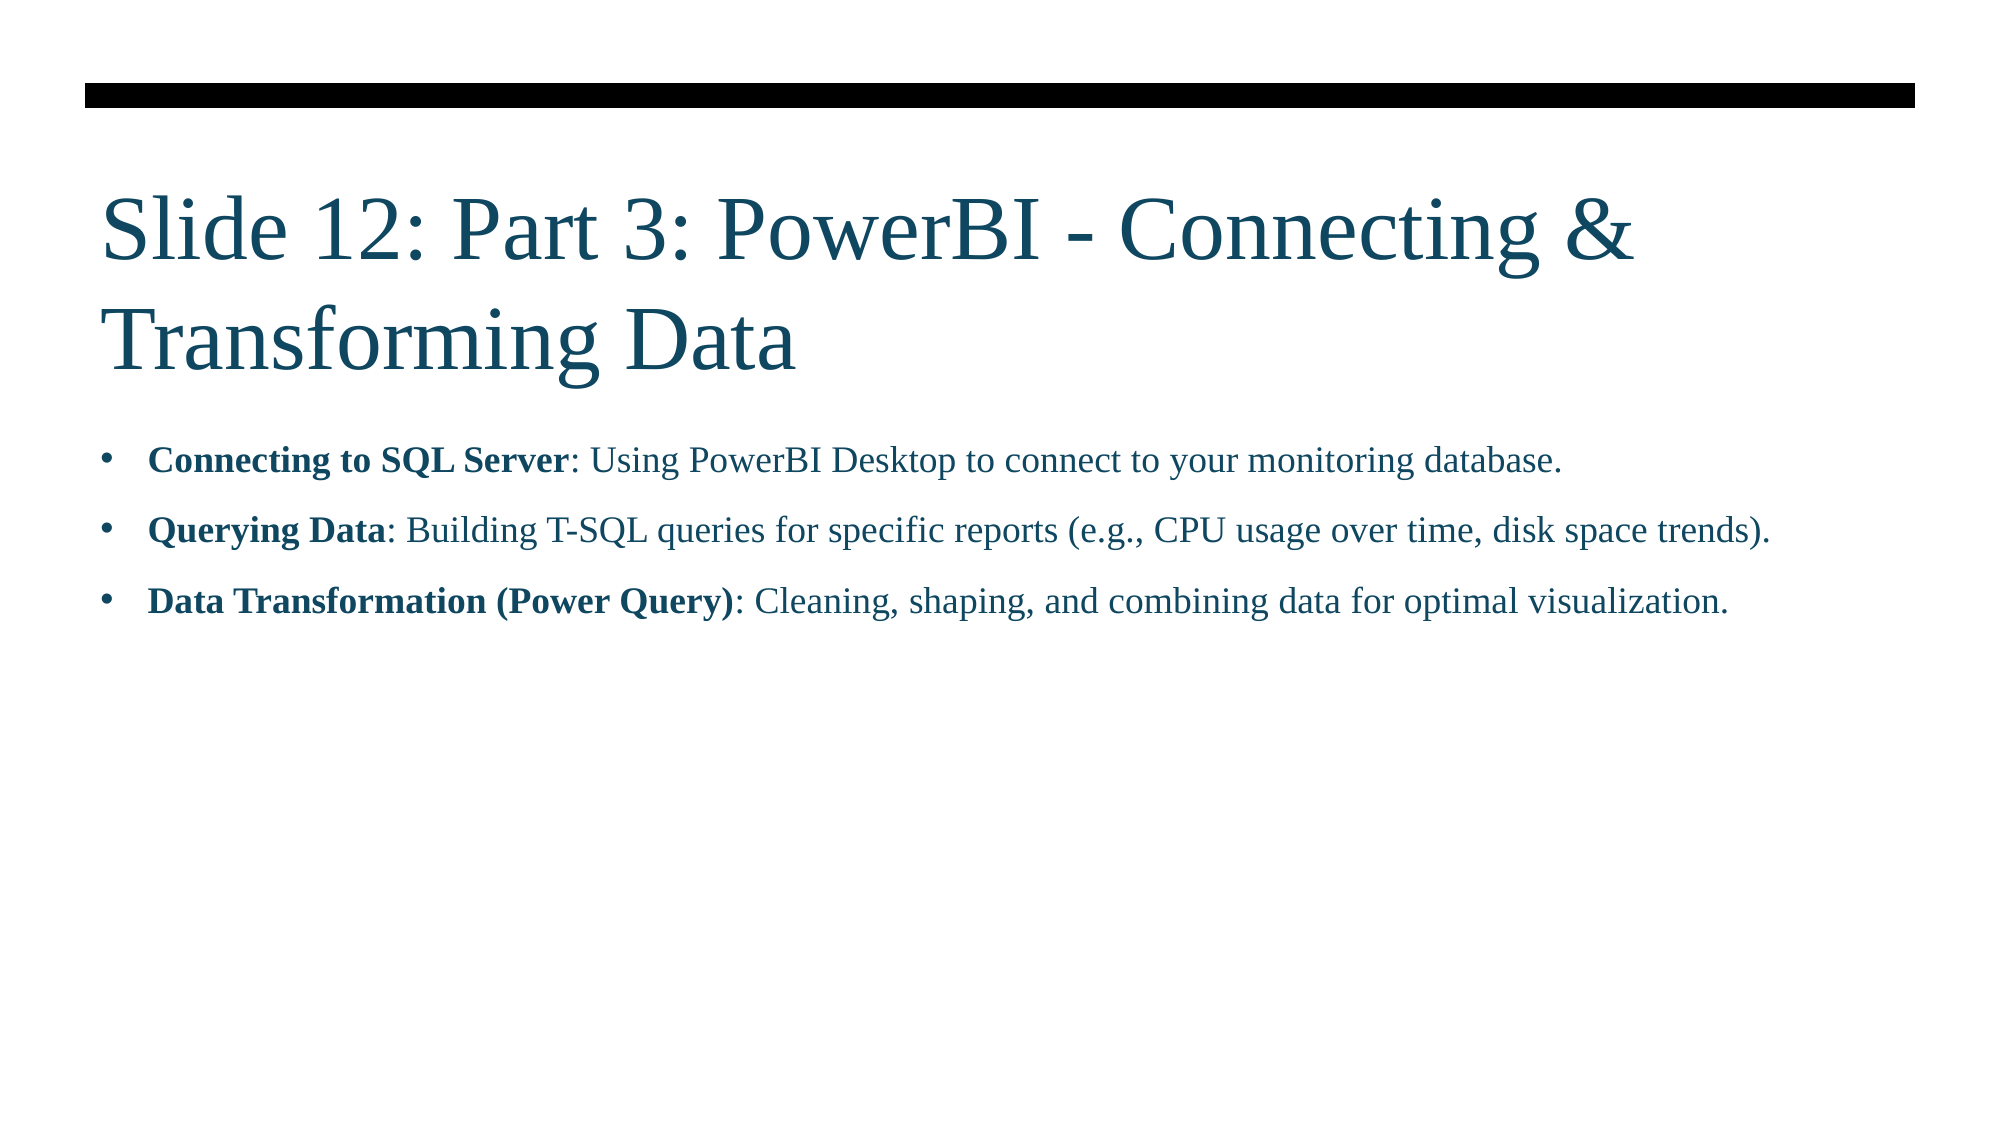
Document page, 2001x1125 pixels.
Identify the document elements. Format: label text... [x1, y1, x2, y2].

list Connecting to SQL Server: Using PowerBI Desktop to connect to your monitoring database. Querying Data: Building T-SQL queries for specific reports (e.g., CPU usage over time, disk space trends). Data Transformation (Power Query): Cleaning, shaping, and combining data for optimal visualization. [85, 423, 1916, 1041]
title Slide 12: Part 3: PowerBI - Connecting & Transforming Data [85, 160, 1916, 401]
